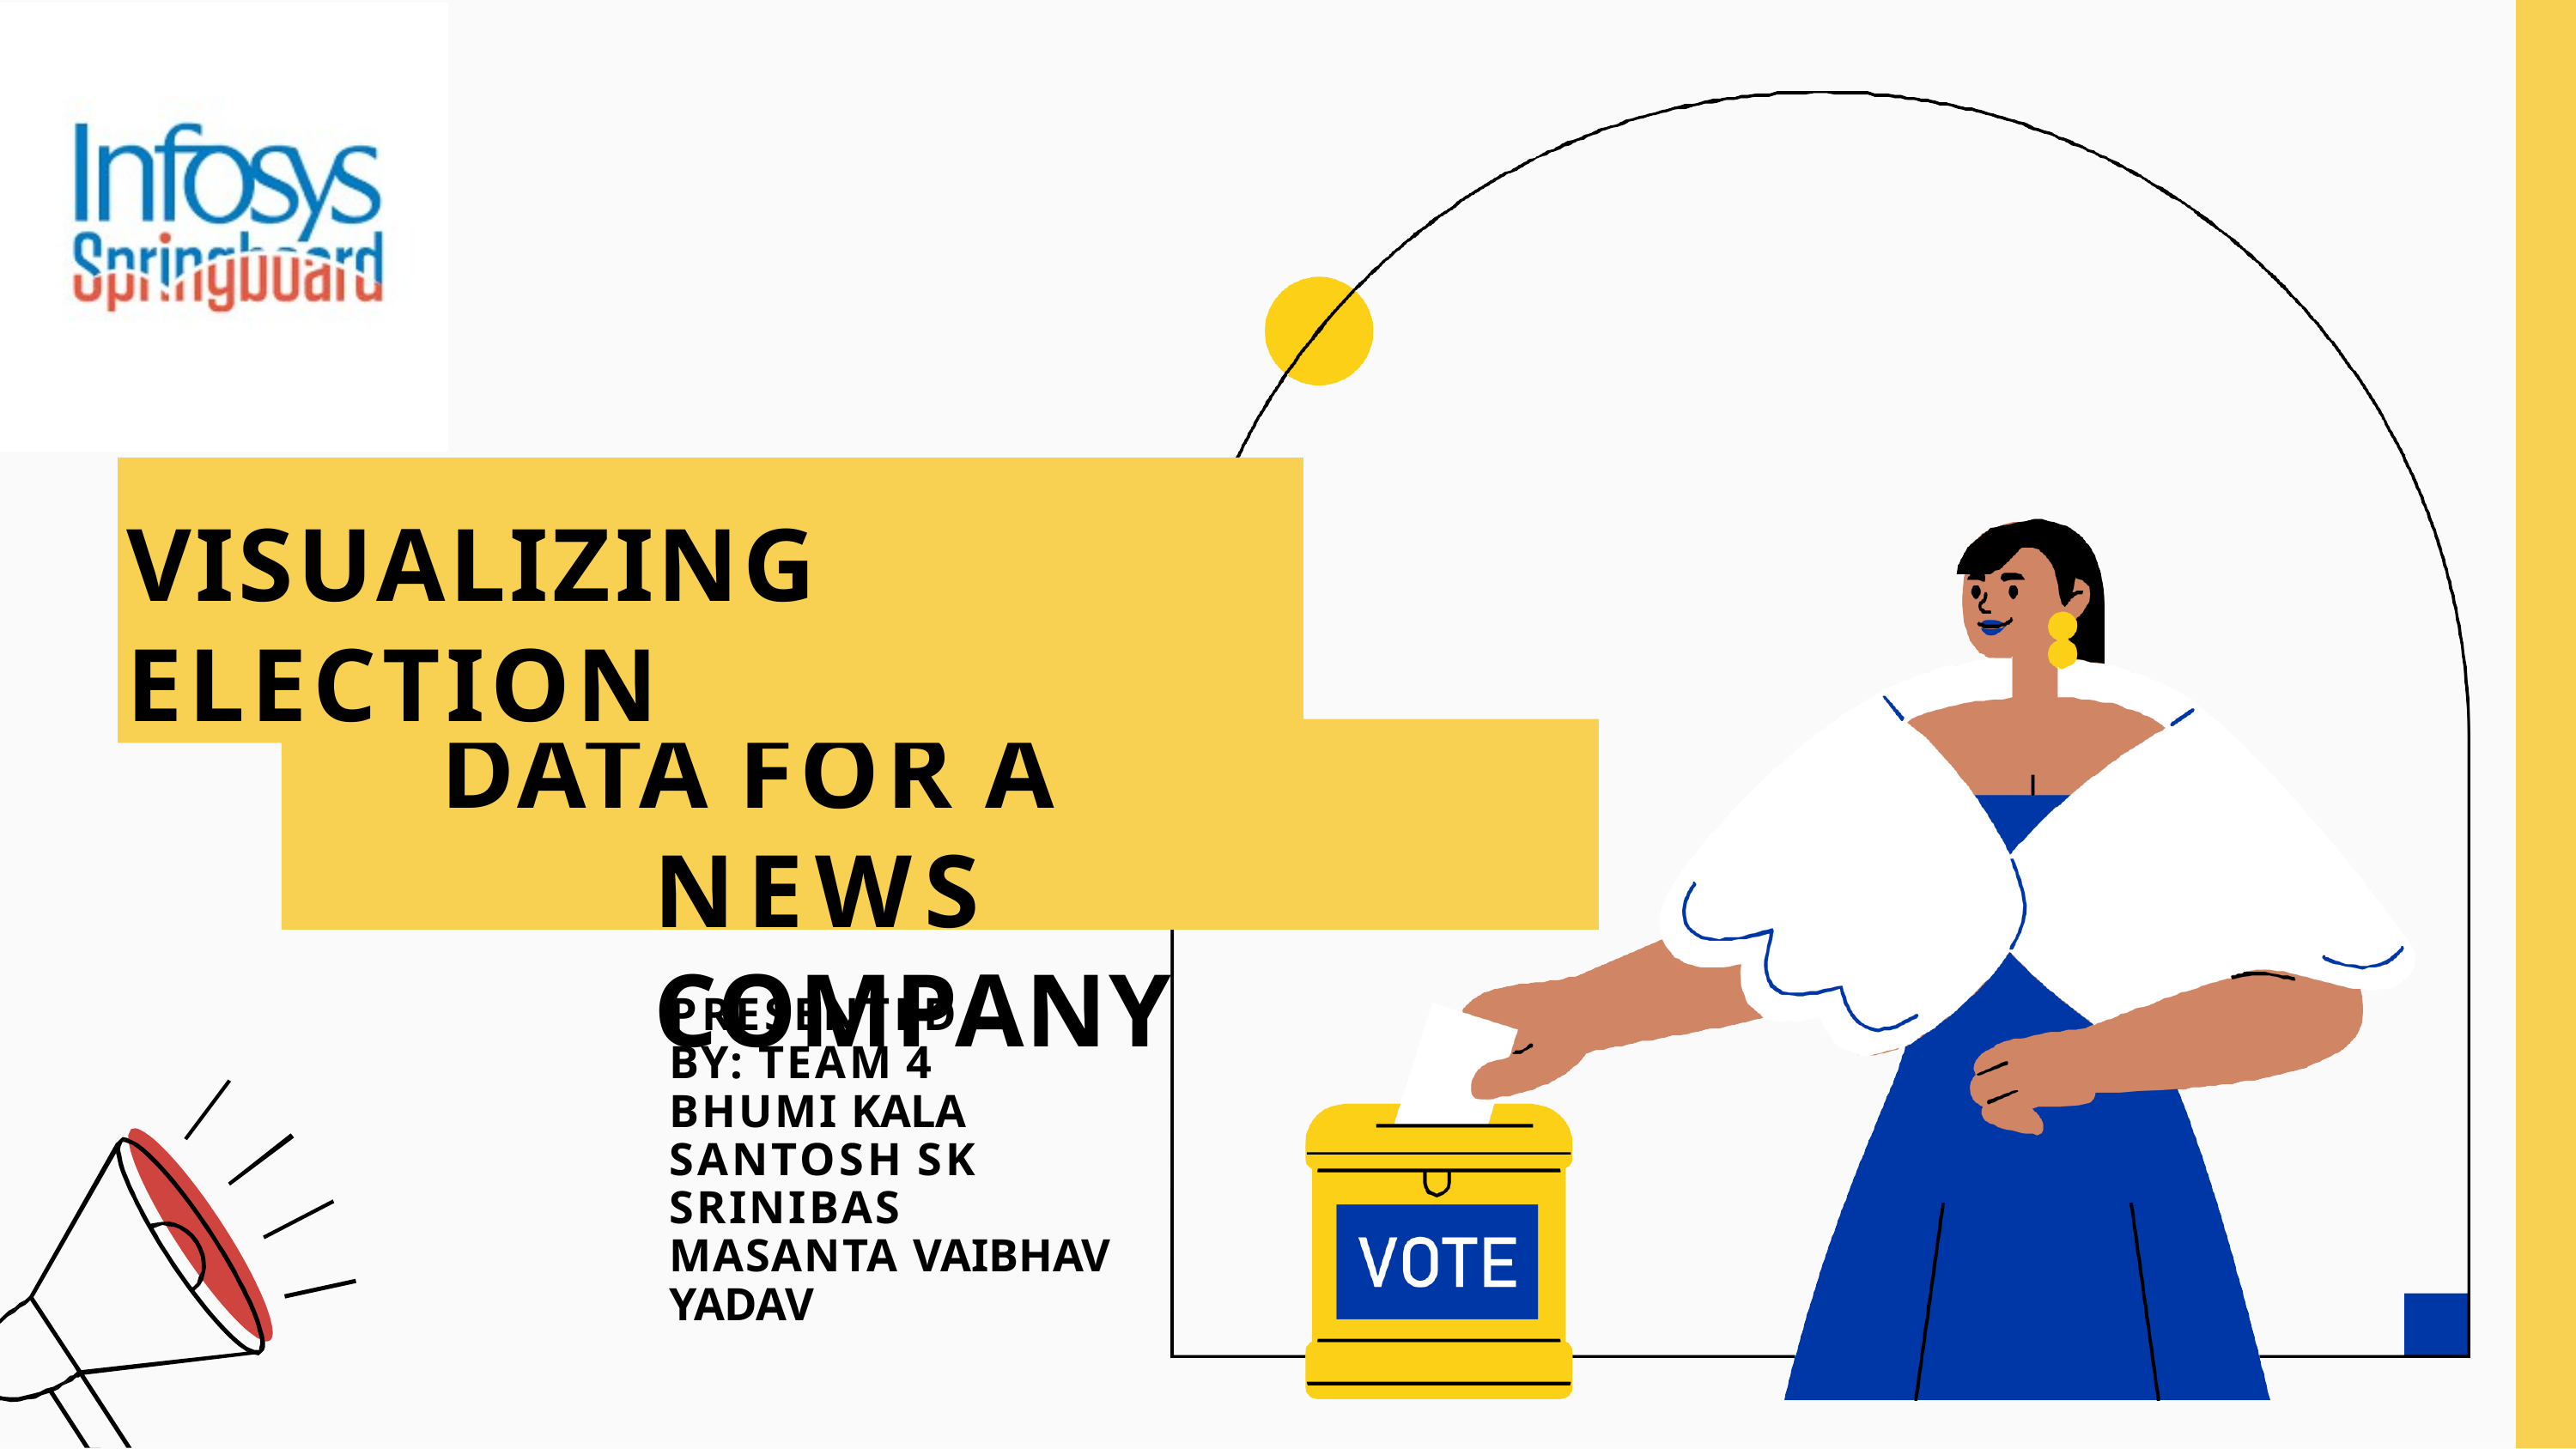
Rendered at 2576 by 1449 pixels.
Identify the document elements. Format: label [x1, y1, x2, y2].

text_box [0, 3, 449, 1449]
text_box [0, 0, 2576, 1449]
